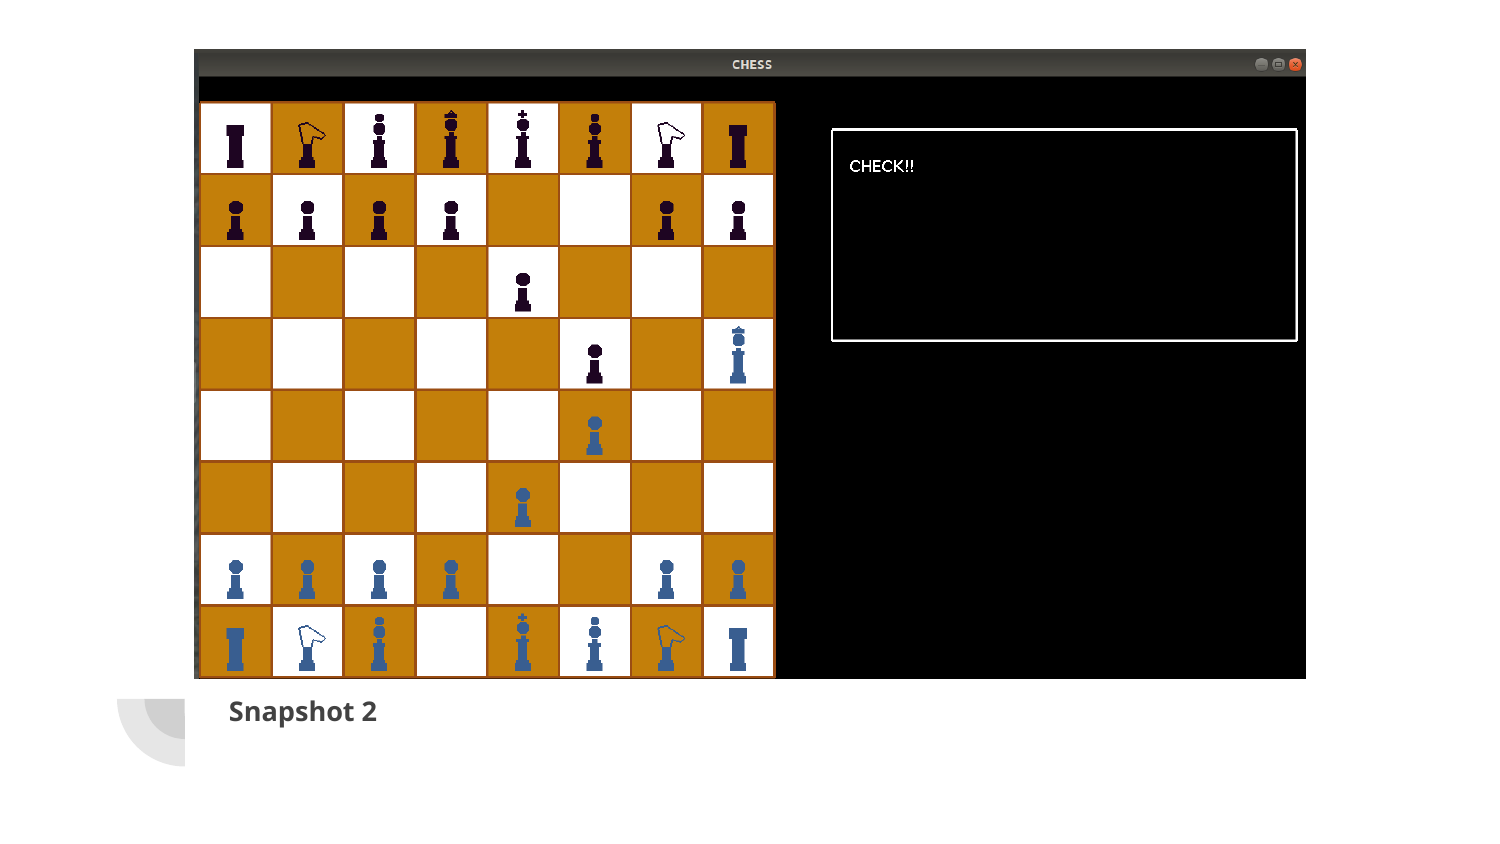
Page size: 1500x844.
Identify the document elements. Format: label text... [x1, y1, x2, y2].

picture [194, 49, 1306, 680]
list Snapshot 2 [213, 687, 1173, 767]
